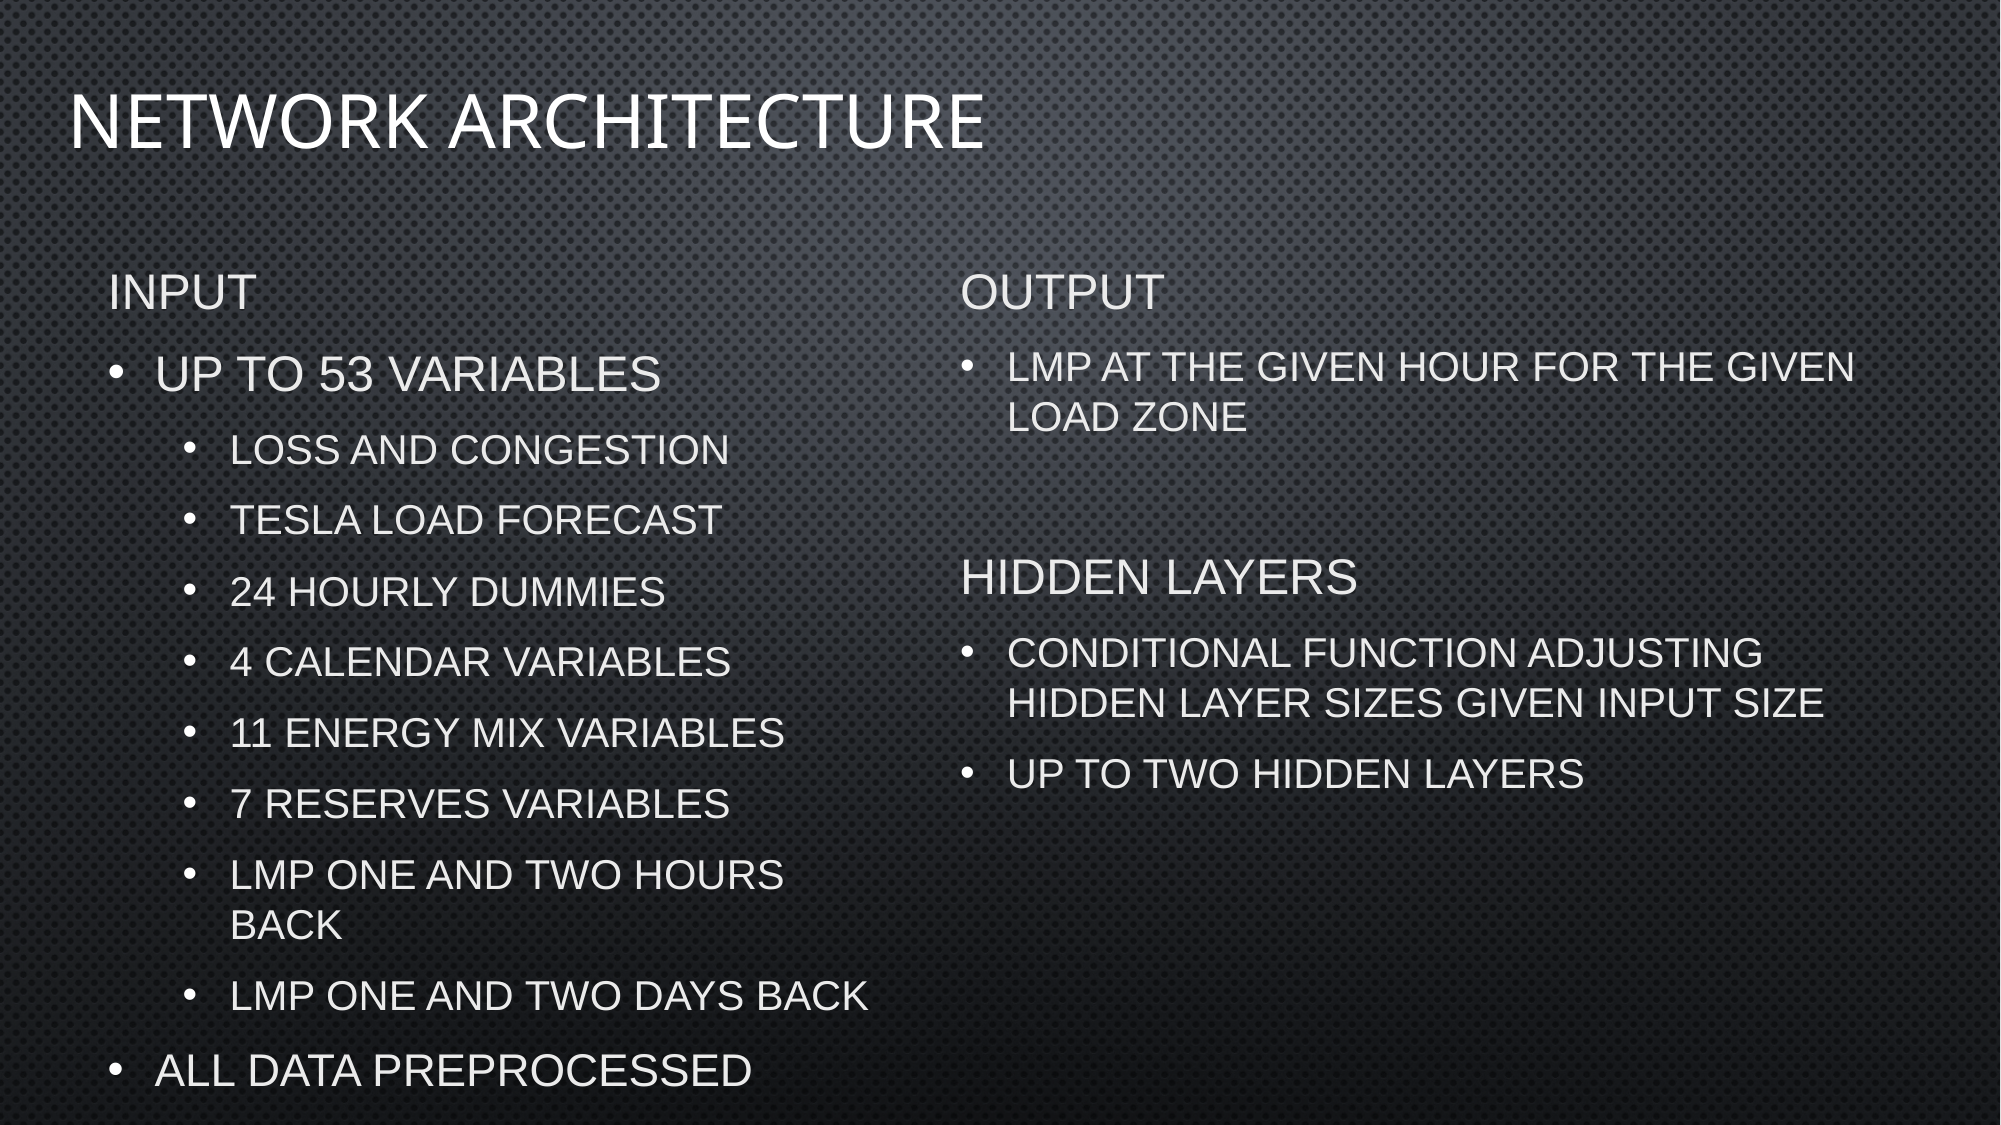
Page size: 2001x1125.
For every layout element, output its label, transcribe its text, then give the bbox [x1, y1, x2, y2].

list OUTPUT LMP at the given hour for the given load zone HIDDEN LAYERS Conditional function adjusting hidden layer sizes given input size Up to two hidden layers [944, 251, 1875, 1024]
list INPUT Up to 53 variables Loss and Congestion TESLA load forecast 24 hourly dummies 4 calendar variables 11 energy mix variables 7 reserves variables LMP one and two hours back LMP one and two days back All data preprocessed [92, 251, 893, 1125]
title Network Architecture [52, 0, 1678, 275]
